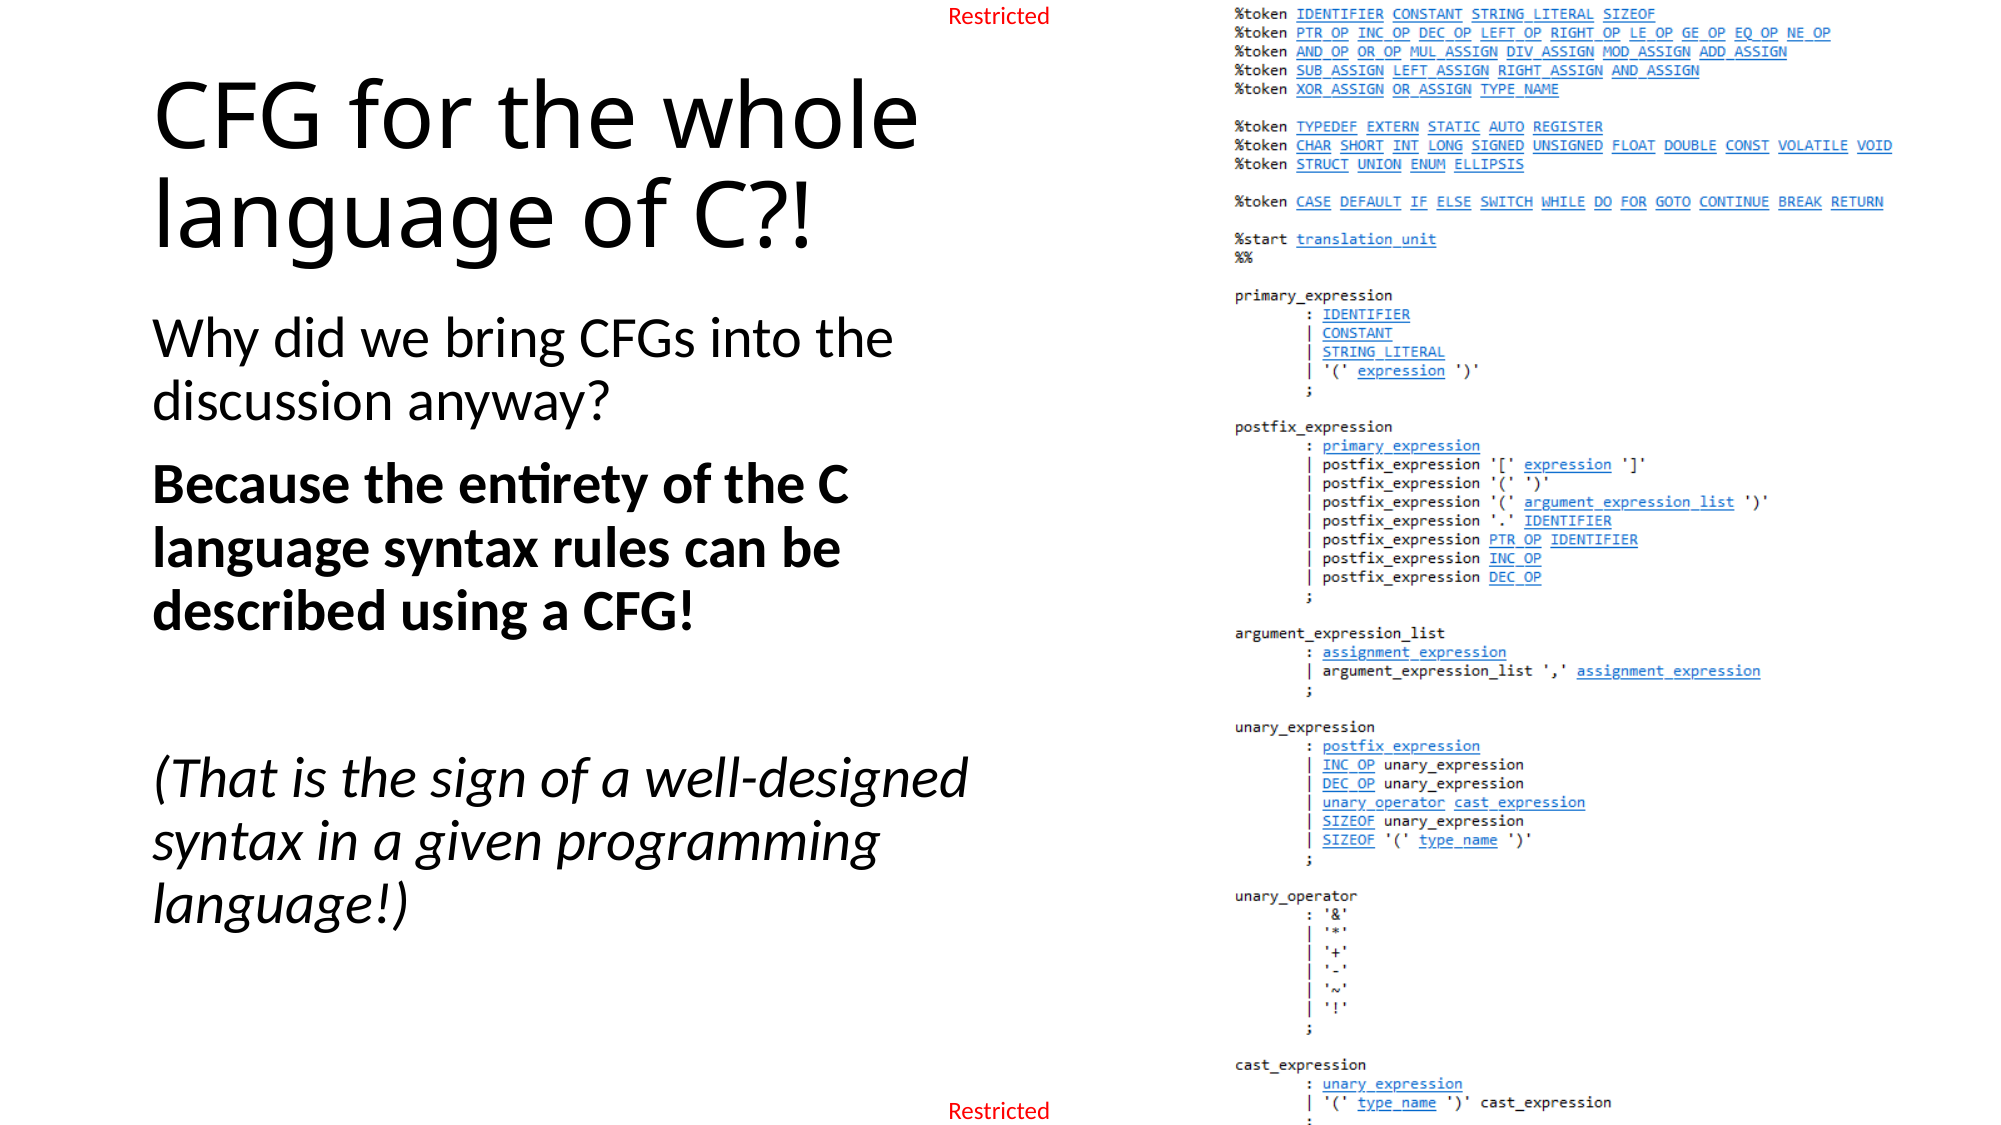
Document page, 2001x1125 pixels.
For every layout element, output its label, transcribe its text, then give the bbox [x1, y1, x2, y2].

list Why did we bring CFGs into the discussion anyway? Because the entirety of the C language syntax rules can be described using a CFG! (That is the sign of a well-designed syntax in a given programming language!) [137, 299, 988, 1125]
picture [1230, 0, 1901, 1125]
title CFG for the whole language of C?! [137, 59, 1230, 278]
